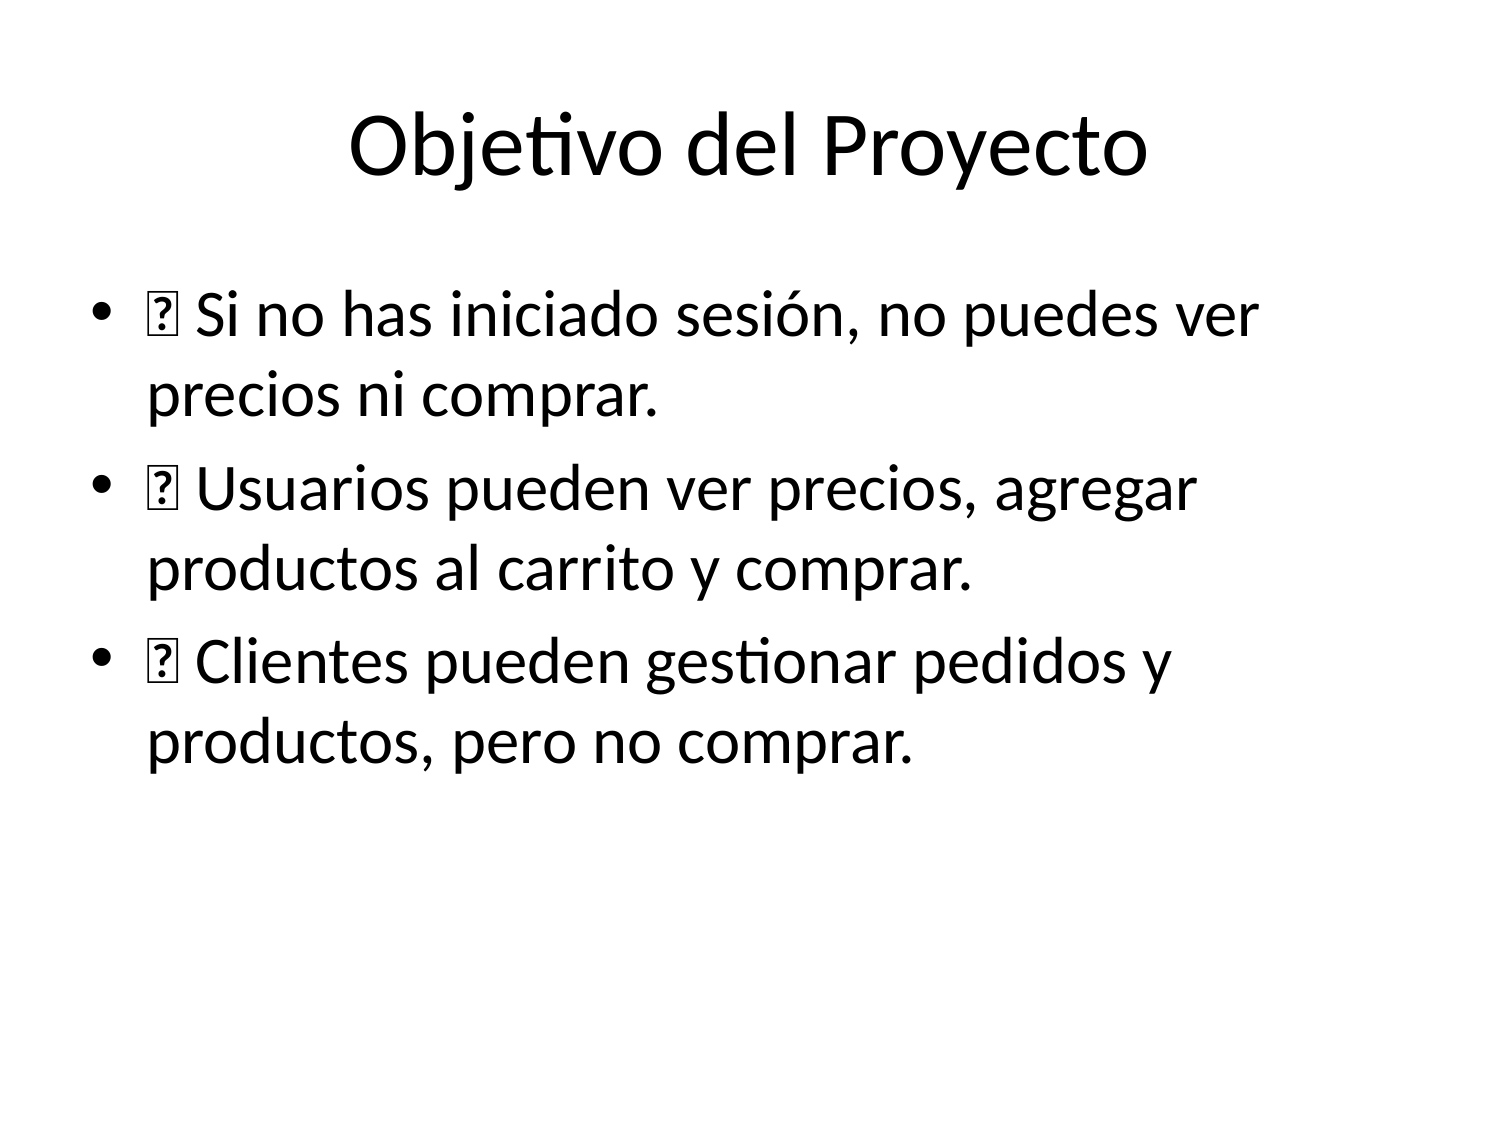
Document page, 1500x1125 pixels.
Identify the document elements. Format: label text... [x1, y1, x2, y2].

list ✅ Si no has iniciado sesión, no puedes ver precios ni comprar. ✅ Usuarios pueden ver precios, agregar productos al carrito y comprar. ✅ Clientes pueden gestionar pedidos y productos, pero no comprar. [75, 262, 1425, 1005]
title Objetivo del Proyecto [75, 45, 1425, 233]
